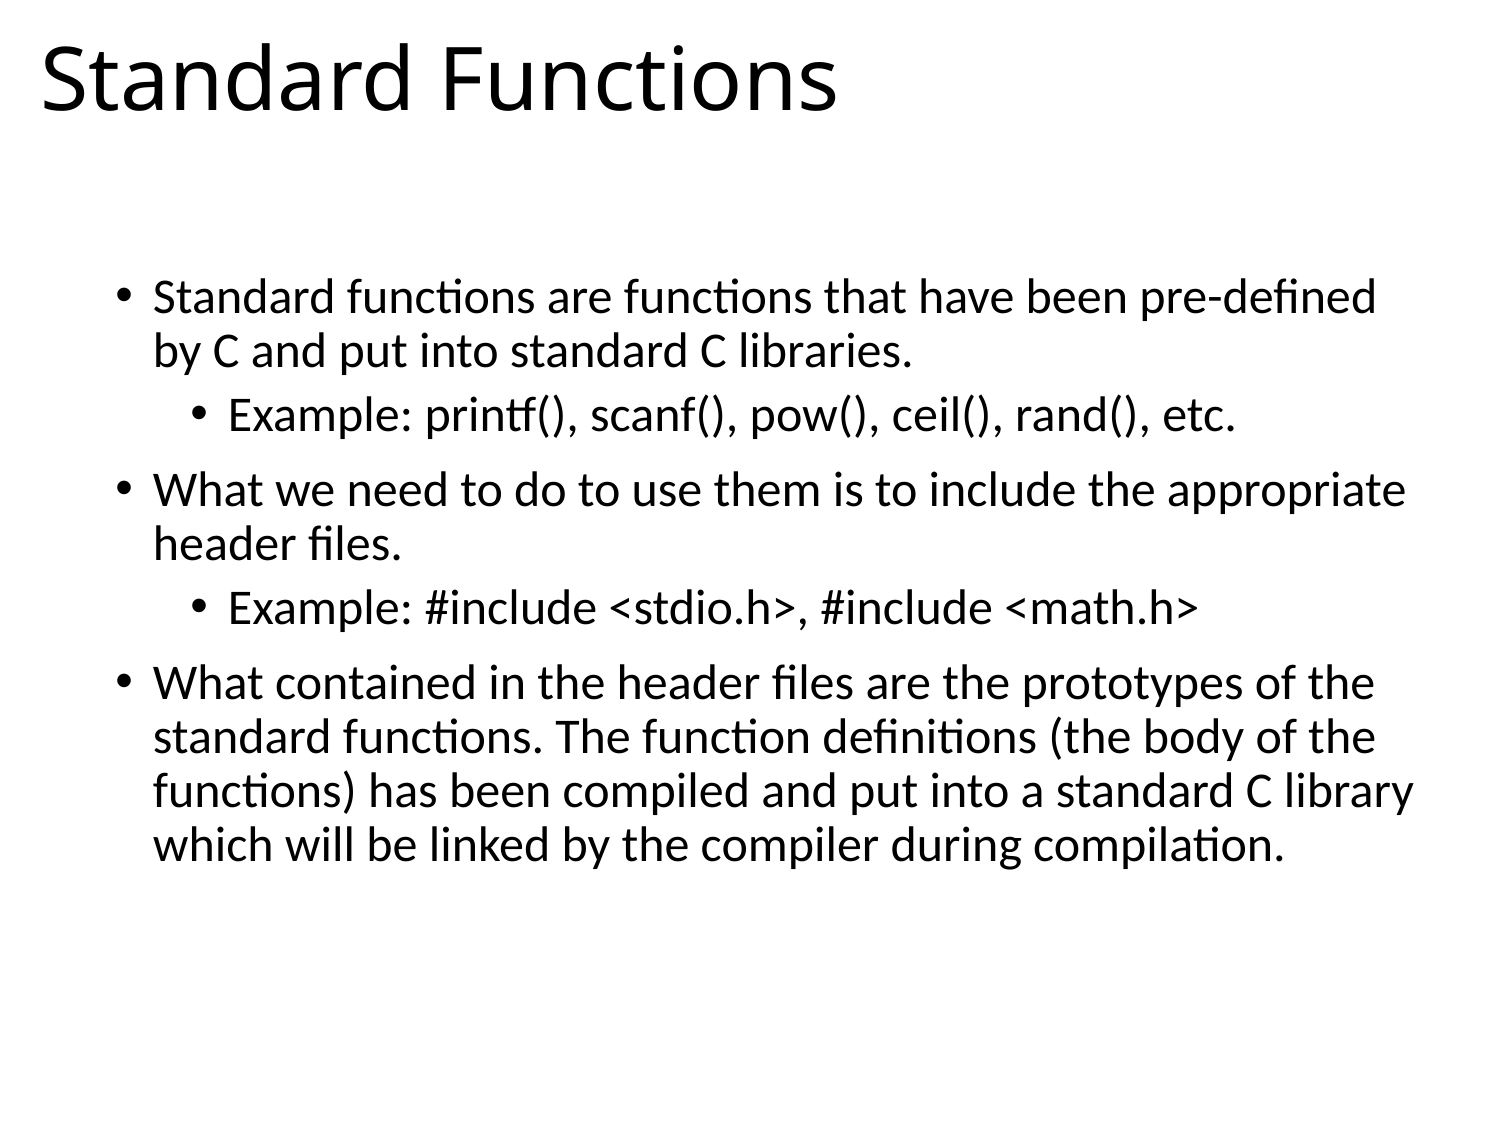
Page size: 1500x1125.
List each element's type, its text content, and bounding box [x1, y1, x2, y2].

list Standard functions are functions that have been pre-defined by C and put into standard C libraries. Example: printf(), scanf(), pow(), ceil(), rand(), etc. What we need to do to use them is to include the appropriate header files. Example: #include <stdio.h>, #include <math.h> What contained in the header files are the prototypes of the standard functions. The function definitions (the body of the functions) has been compiled and put into a standard C library which will be linked by the compiler during compilation. [100, 262, 1438, 1005]
title Standard Functions [25, 26, 1469, 138]
